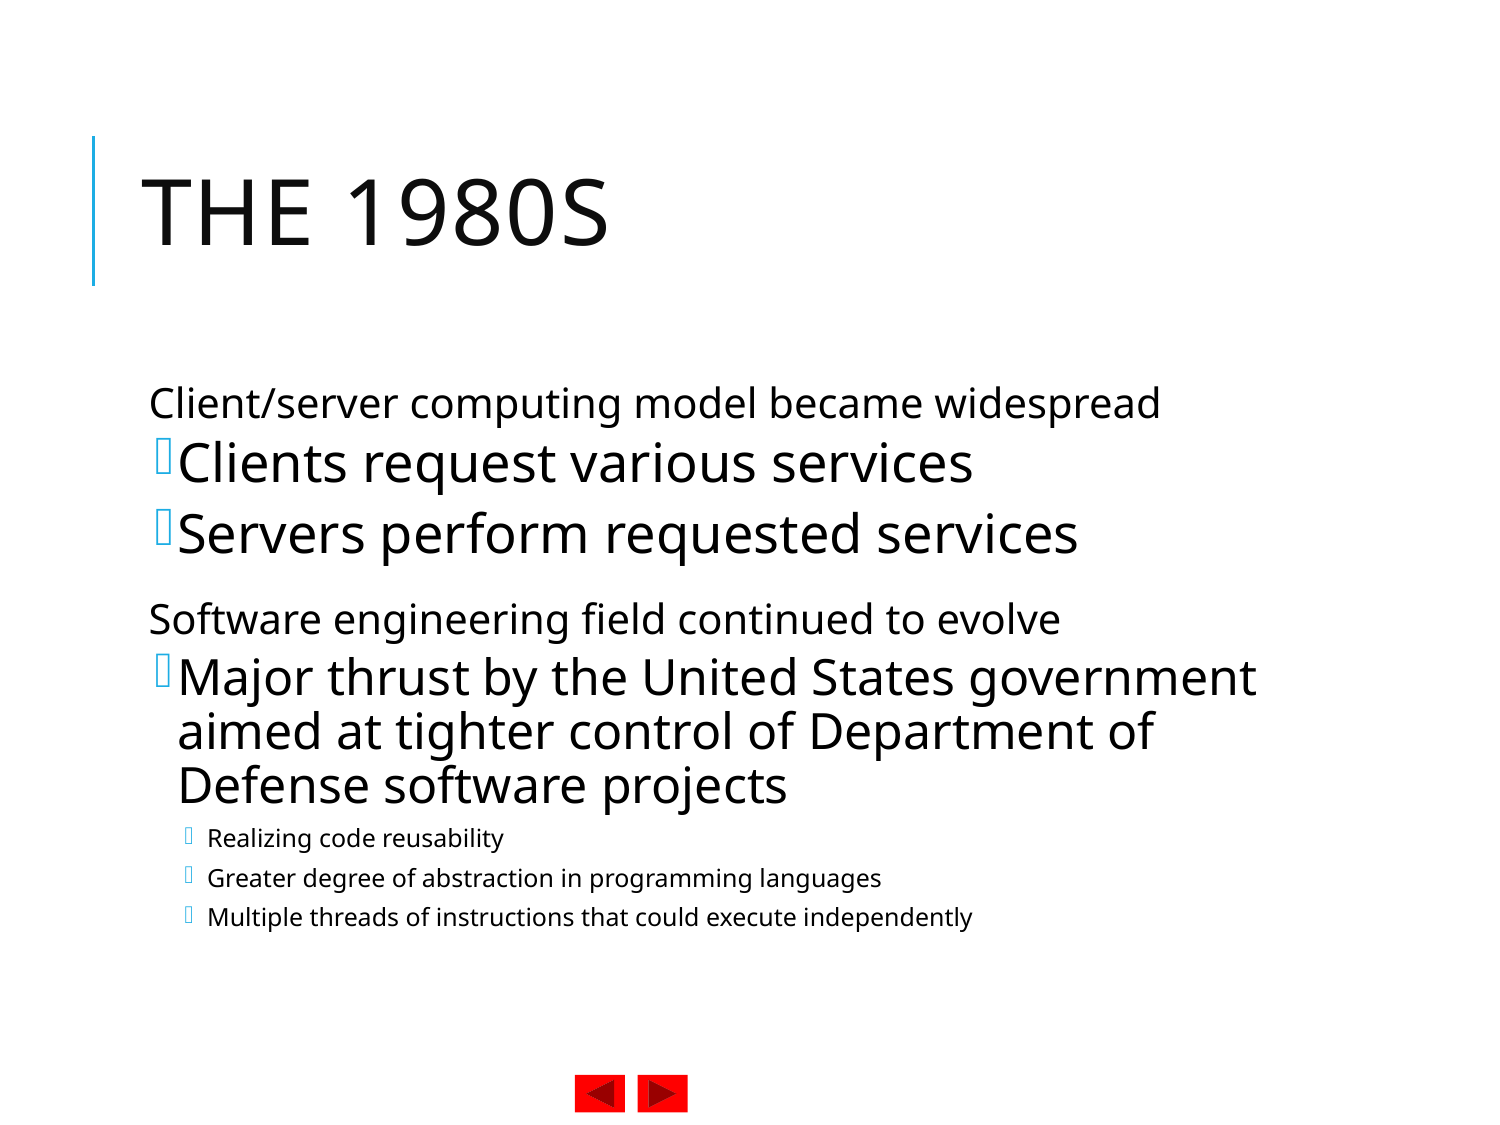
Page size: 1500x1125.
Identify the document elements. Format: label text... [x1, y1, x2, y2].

title The 1980s [126, 96, 1322, 342]
list Client/server computing model became widespread Clients request various services Servers perform requested services Software engineering field continued to evolve Major thrust by the United States government aimed at tighter control of Department of Defense software projects Realizing code reusability Greater degree of abstraction in programming languages Multiple threads of instructions that could execute independently [126, 375, 1322, 1035]
